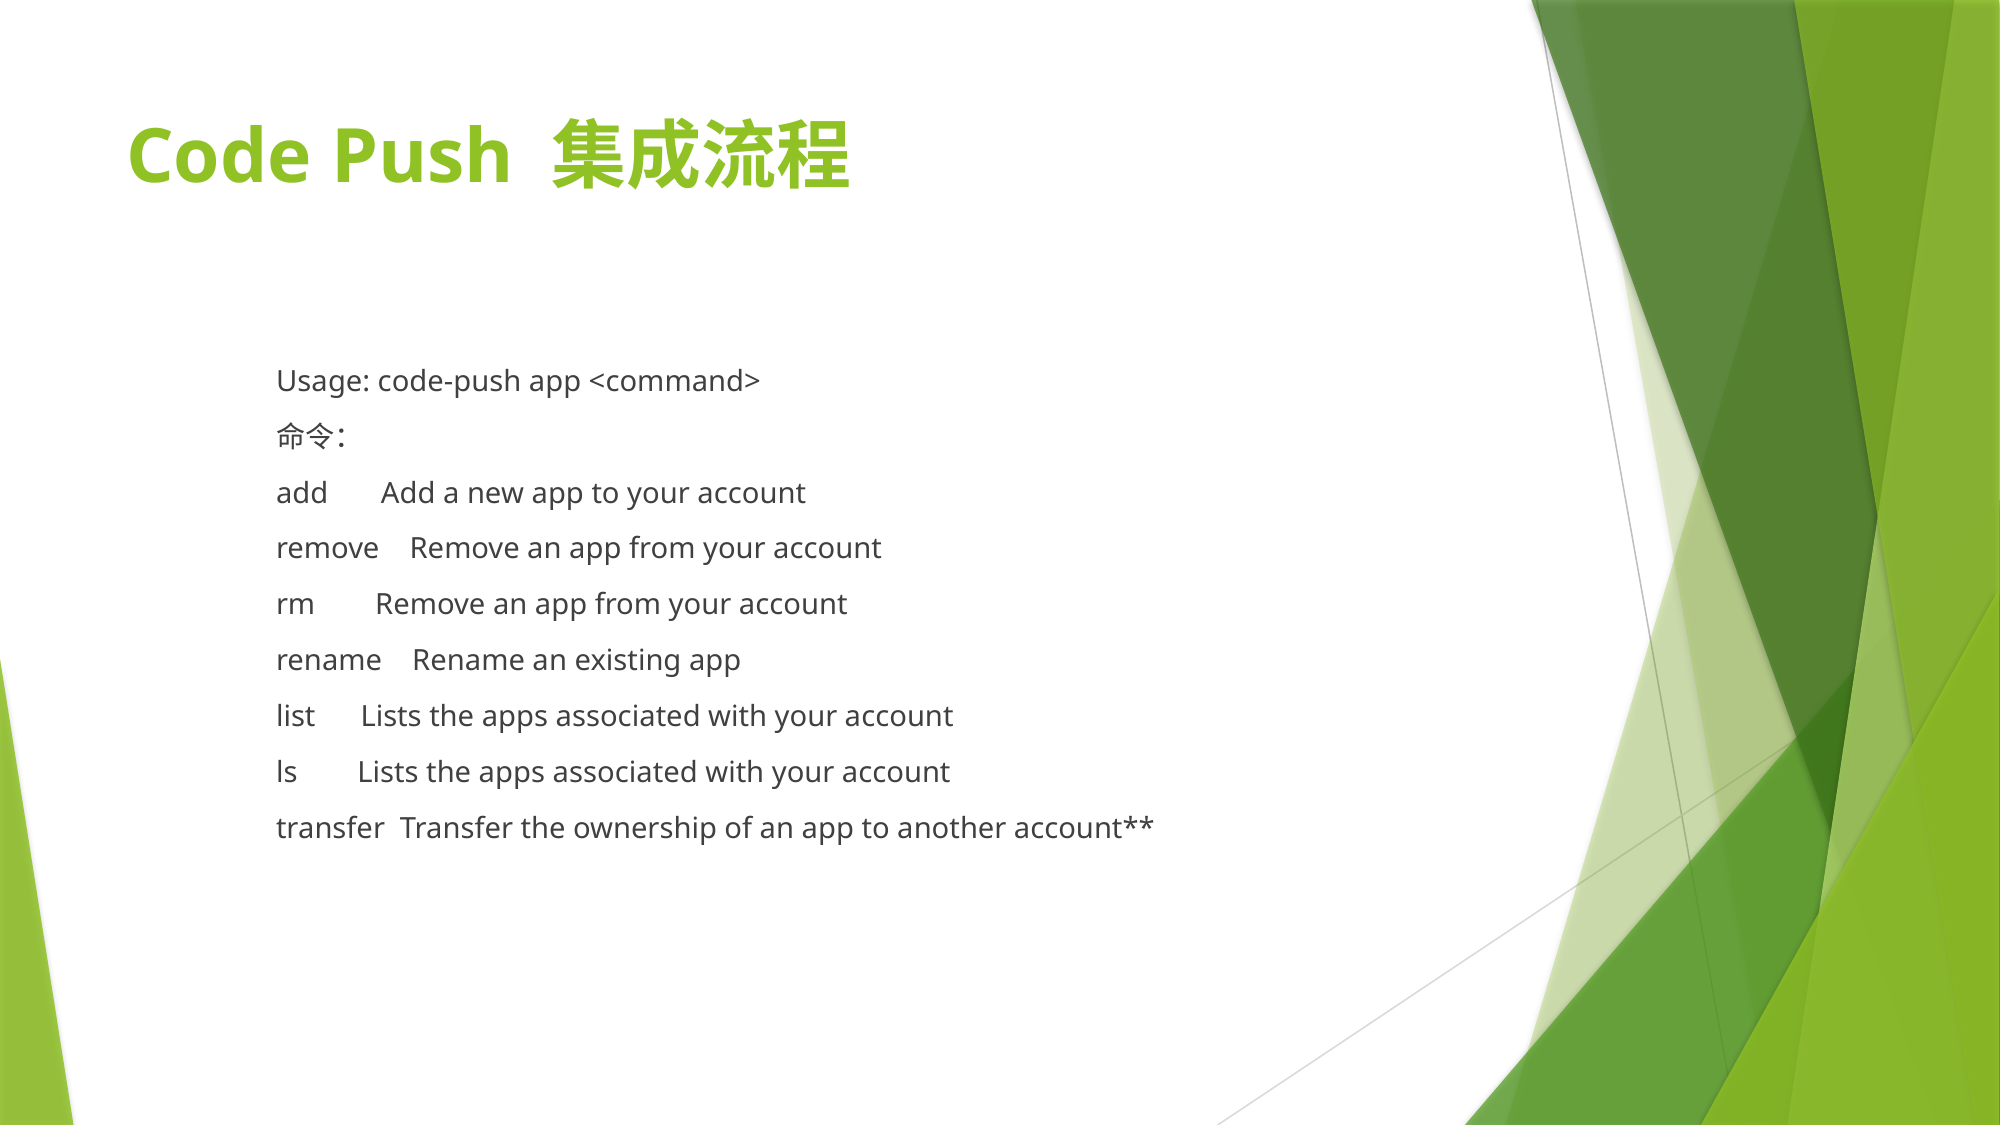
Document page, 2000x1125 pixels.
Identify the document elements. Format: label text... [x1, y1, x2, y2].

title Code Push 集成流程 [111, 99, 1521, 317]
list Usage: code-push app <command> 命令： add Add a new app to your account remove Remove an app from your account rm Remove an app from your account rename Rename an existing app list Lists the apps associated with your account ls Lists the apps associated with your account transfer Transfer the ownership of an app to another account** [111, 354, 1521, 992]
